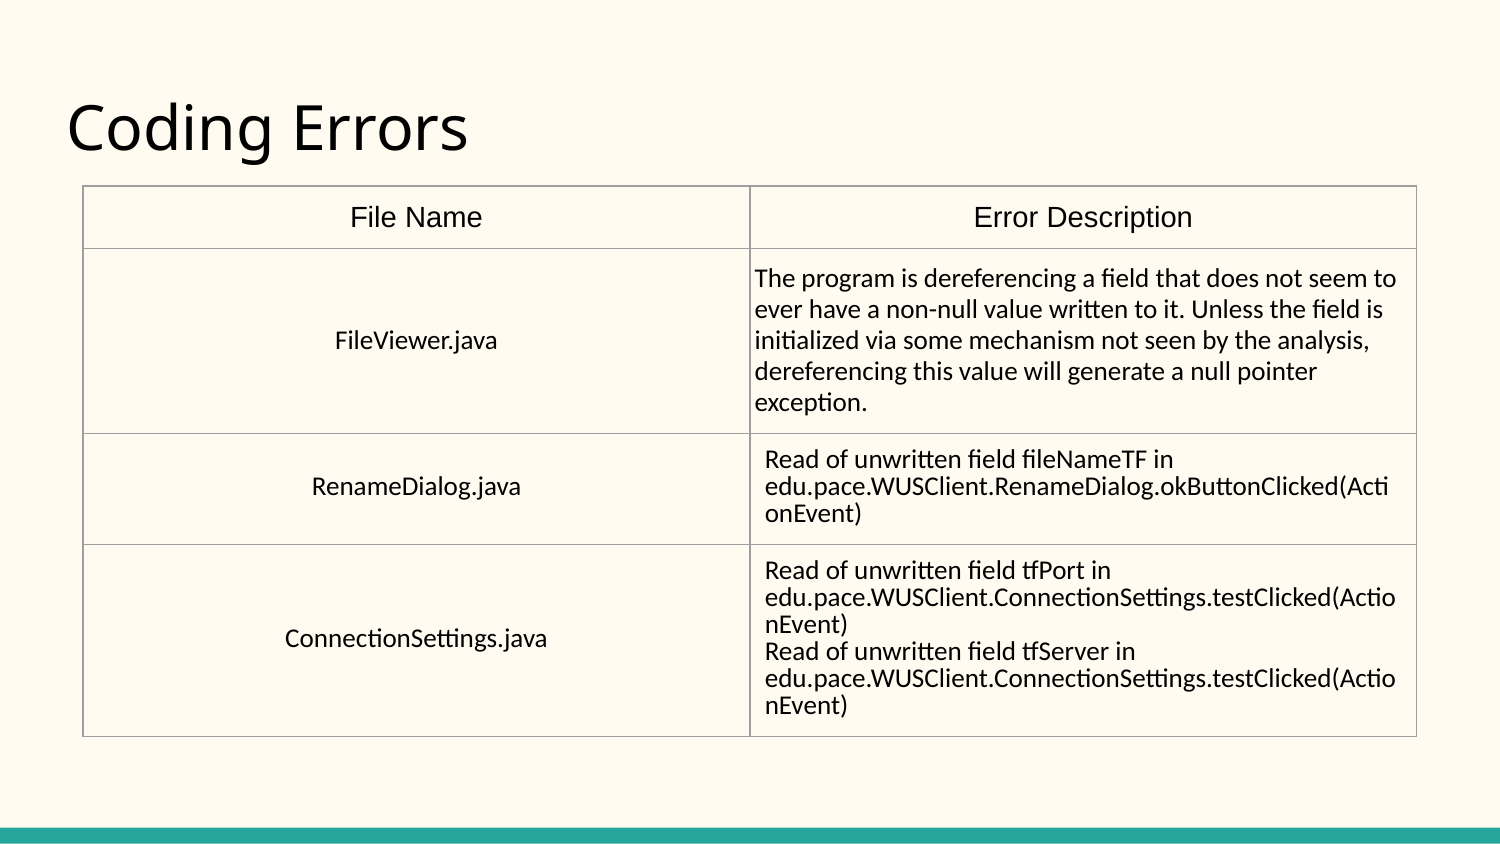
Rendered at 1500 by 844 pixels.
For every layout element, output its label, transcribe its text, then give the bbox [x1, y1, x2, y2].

table_cell Read of unwritten field fileNameTF in edu.pace.WUSClient.RenameDialog.okButtonClicked(ActionEvent) [751, 434, 1416, 544]
table_cell FileViewer.java [84, 249, 749, 433]
table_cell The program is dereferencing a field that does not seem to ever have a non-null value written to it. Unless the field is initialized via some mechanism not seen by the analysis, dereferencing this value will generate a null pointer exception. [751, 249, 1416, 433]
table_cell RenameDialog.java [84, 434, 749, 544]
title Coding Errors [51, 72, 1449, 174]
table_header File Name [84, 187, 749, 248]
table_cell ConnectionSettings.java [84, 545, 749, 736]
table_cell Read of unwritten field tfPort in edu.pace.WUSClient.ConnectionSettings.testClicked(ActionEvent) Read of unwritten field tfServer in edu.pace.WUSClient.ConnectionSettings.testClicked(ActionEvent) [751, 545, 1416, 736]
table_header Error Description [751, 187, 1416, 248]
